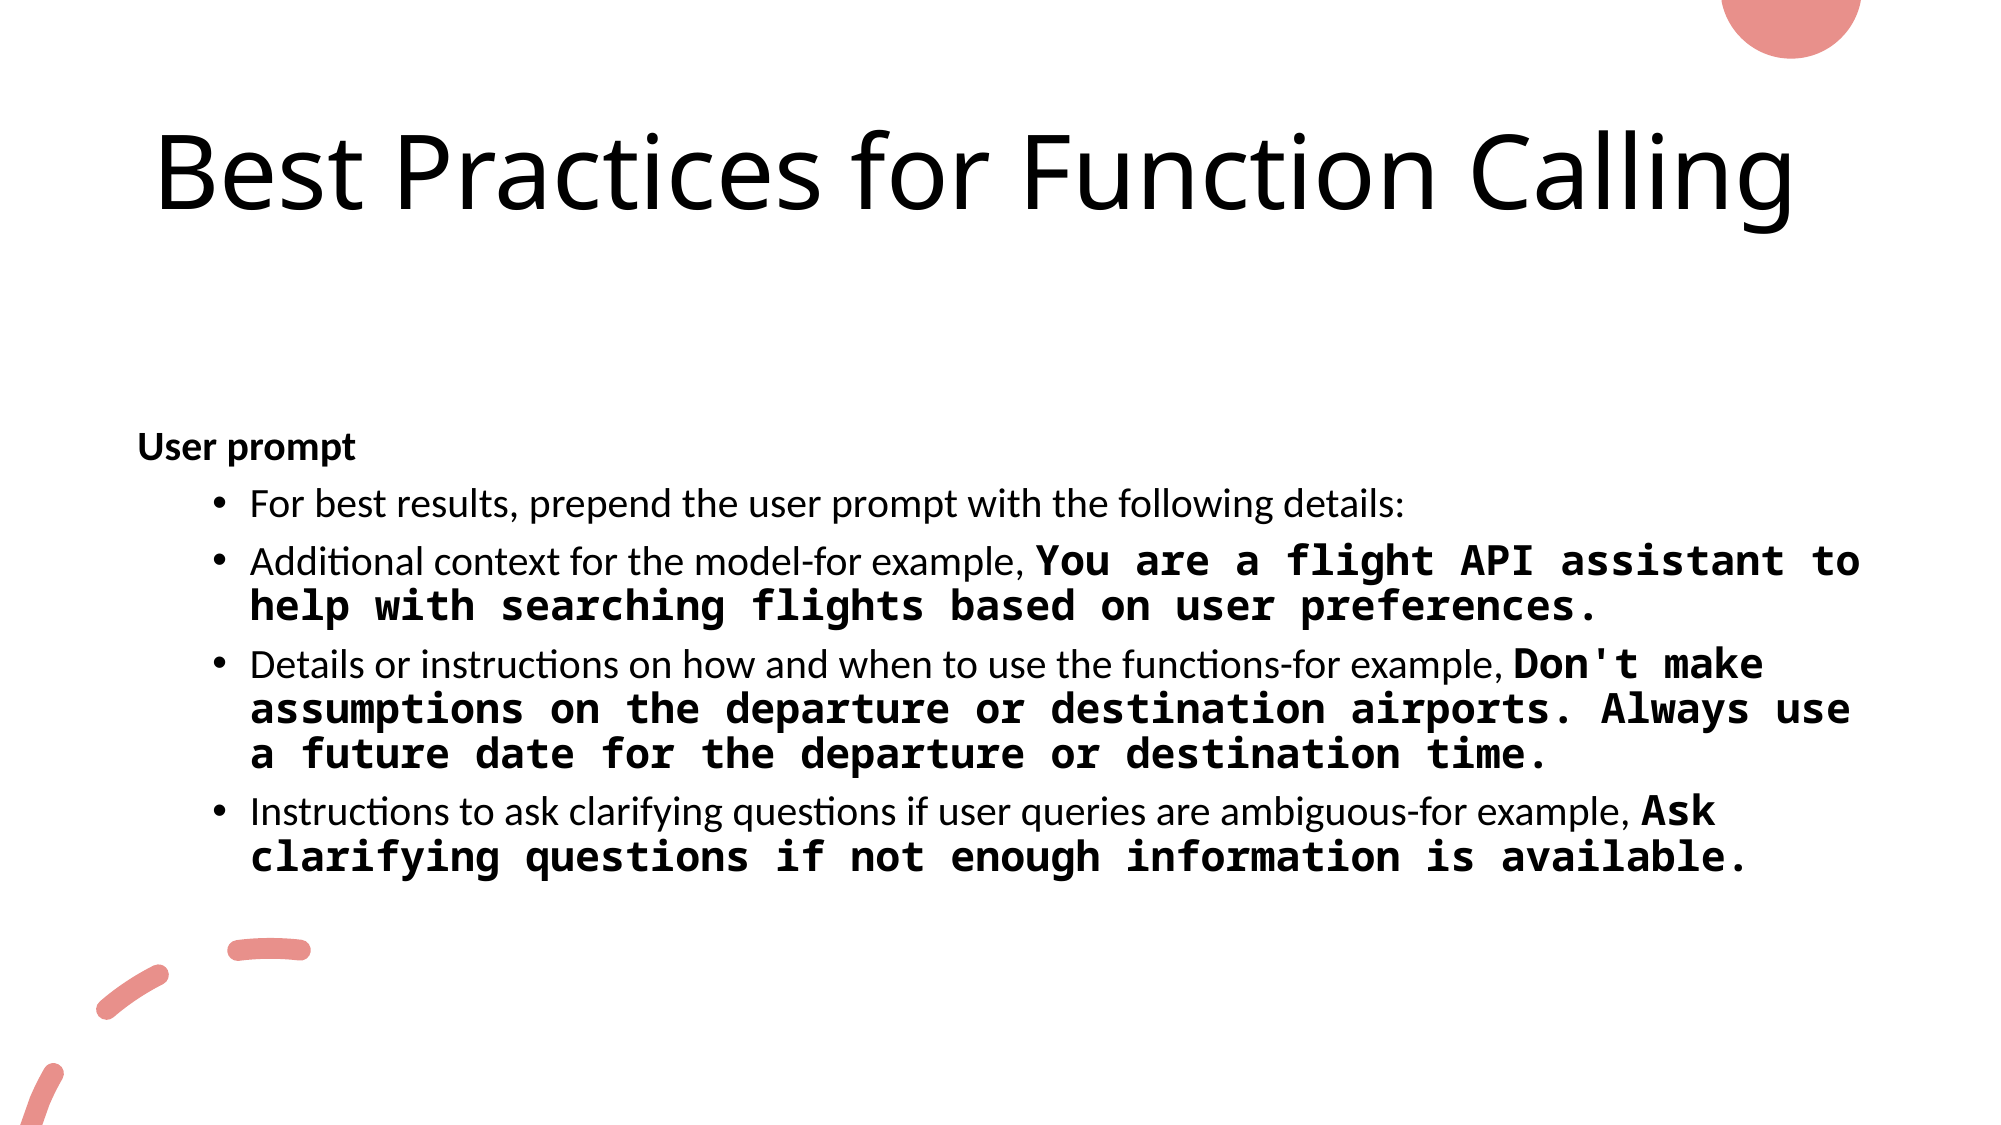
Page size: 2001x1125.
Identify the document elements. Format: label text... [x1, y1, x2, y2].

title Best Practices for Function Calling [137, 65, 1863, 287]
list User prompt For best results, prepend the user prompt with the following details: Additional context for the model-for example, You are a flight API assistant to help with searching flights based on user preferences. Details or instructions on how and when to use the functions-for example, Don't make assumptions on the departure or destination airports. Always use a future date for the departure or destination time. Instructions to ask clarifying questions if user queries are ambiguous-for example, Ask clarifying questions if not enough information is available. [137, 424, 1863, 1014]
